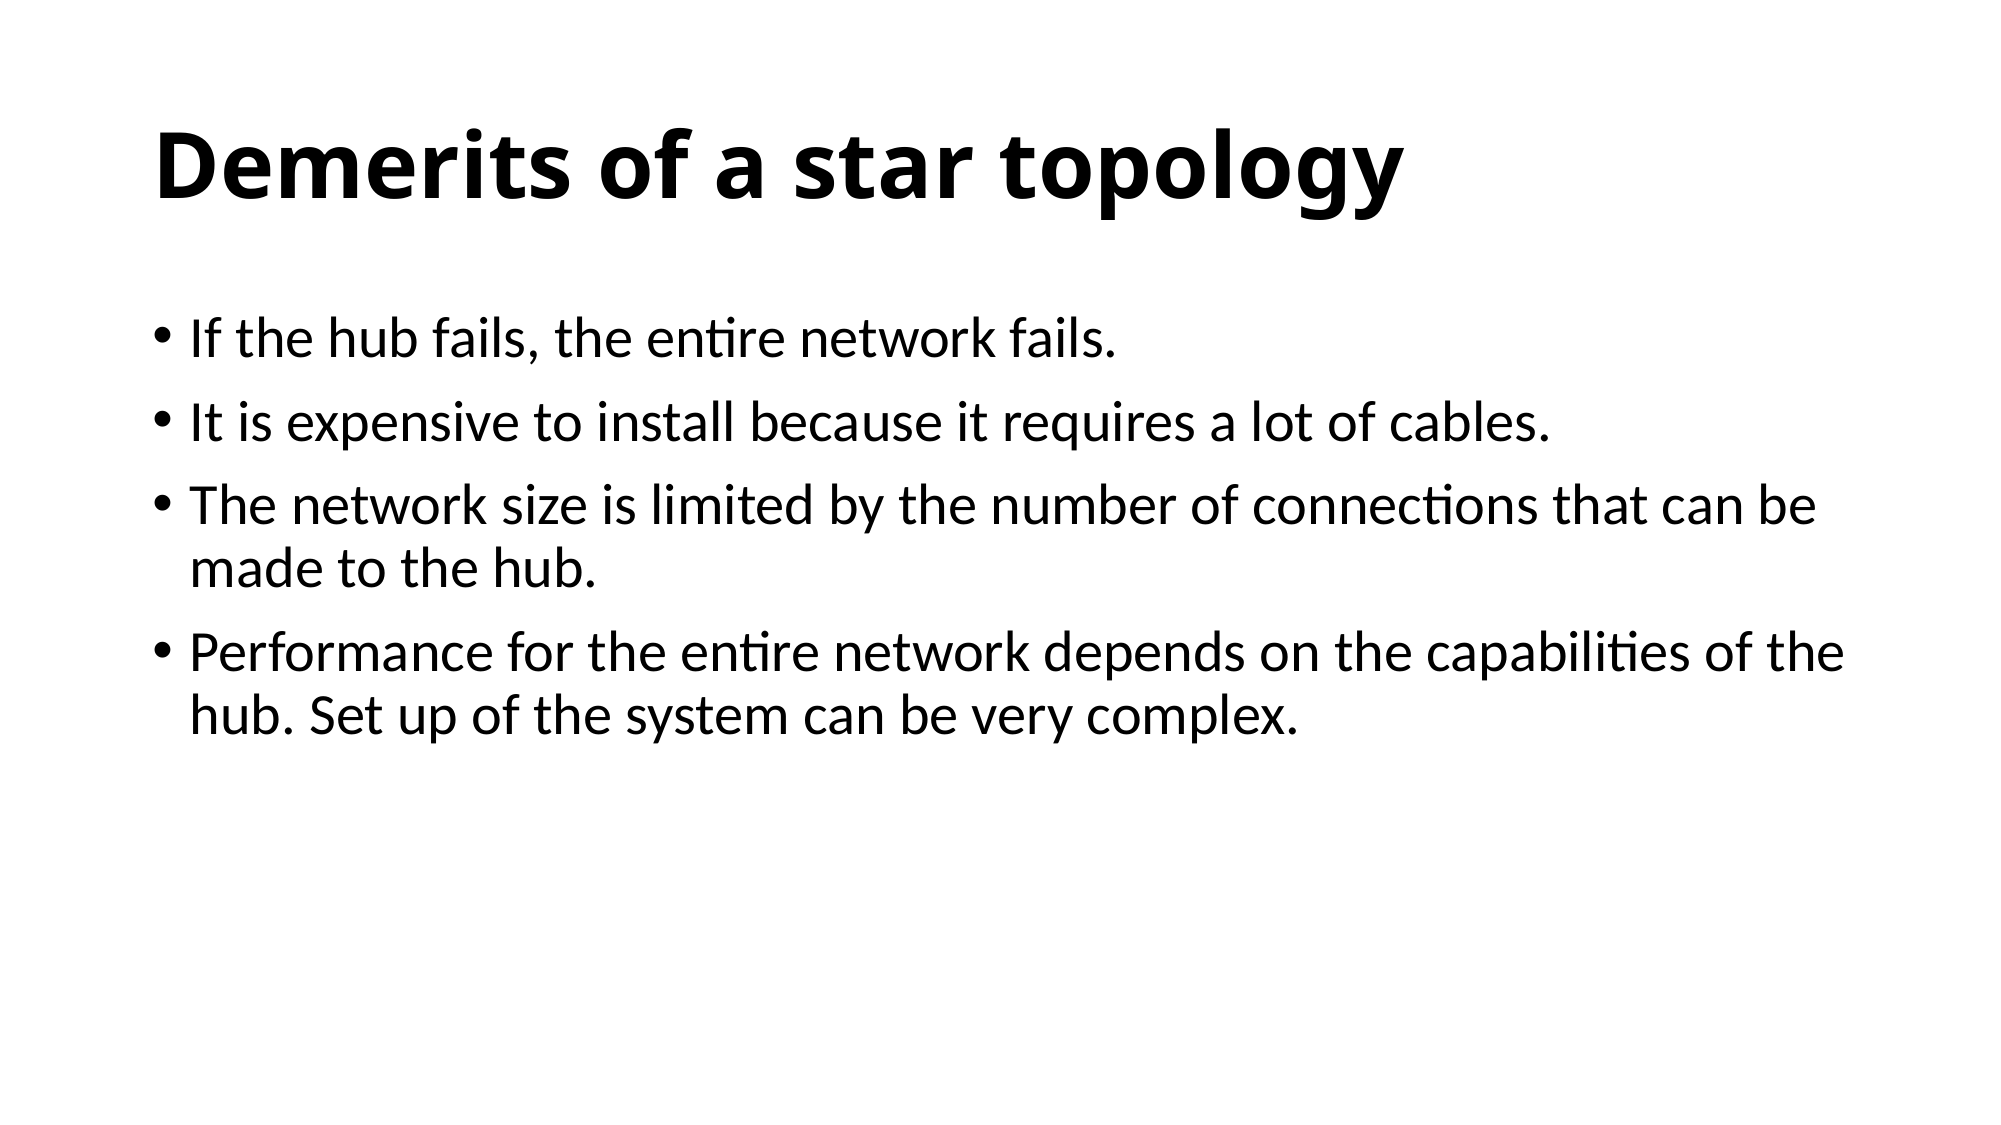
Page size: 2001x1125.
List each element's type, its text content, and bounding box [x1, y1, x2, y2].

list If the hub fails, the entire network fails. It is expensive to install because it requires a lot of cables. The network size is limited by the number of connections that can be made to the hub. Performance for the entire network depends on the capabilities of the hub. Set up of the system can be very complex. [137, 299, 1863, 1014]
title Demerits of a star topology [137, 59, 1863, 278]
